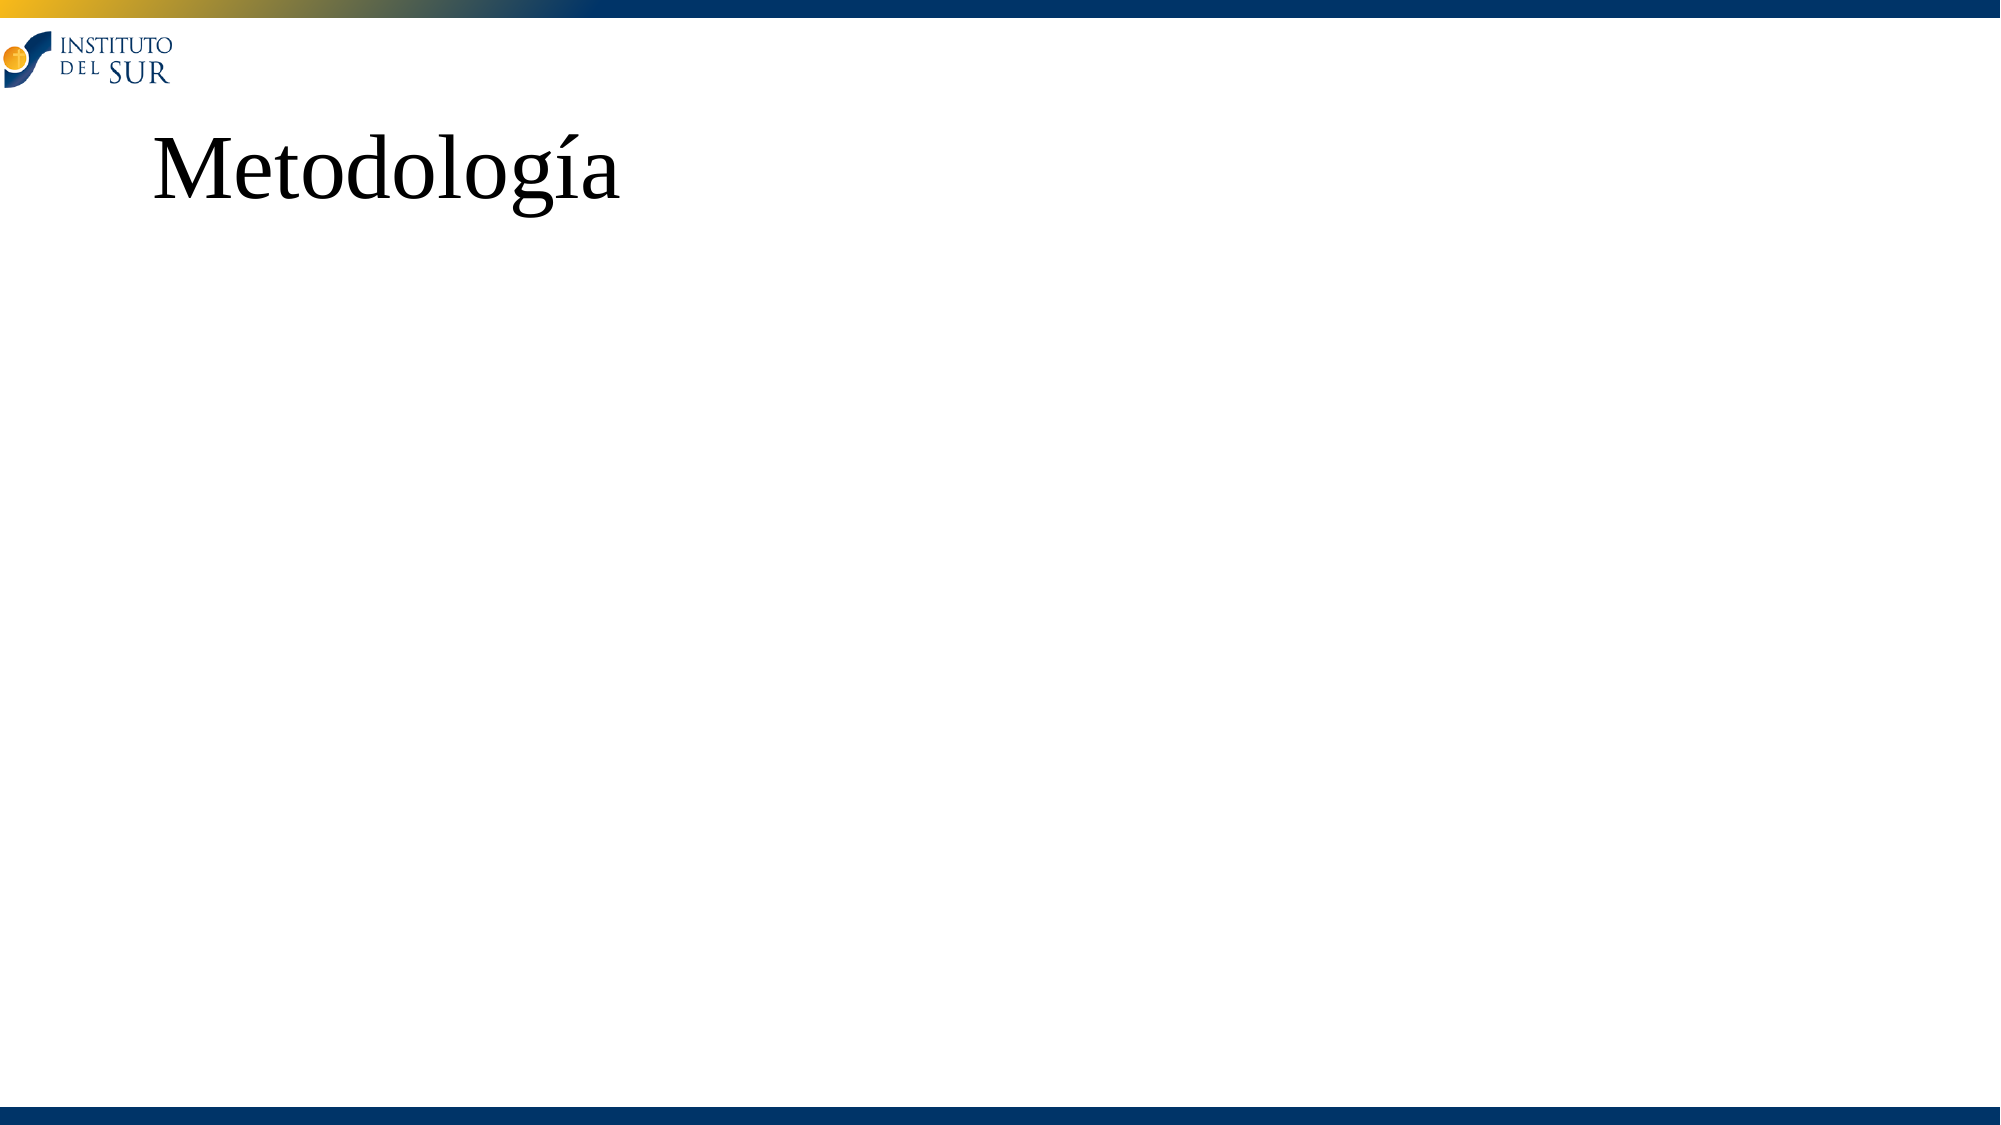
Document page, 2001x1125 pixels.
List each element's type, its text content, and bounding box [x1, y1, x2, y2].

text_box [0, 1106, 2000, 1125]
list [0, 31, 173, 89]
text_box Metodología [137, 59, 1863, 278]
text_box [0, 0, 2000, 19]
